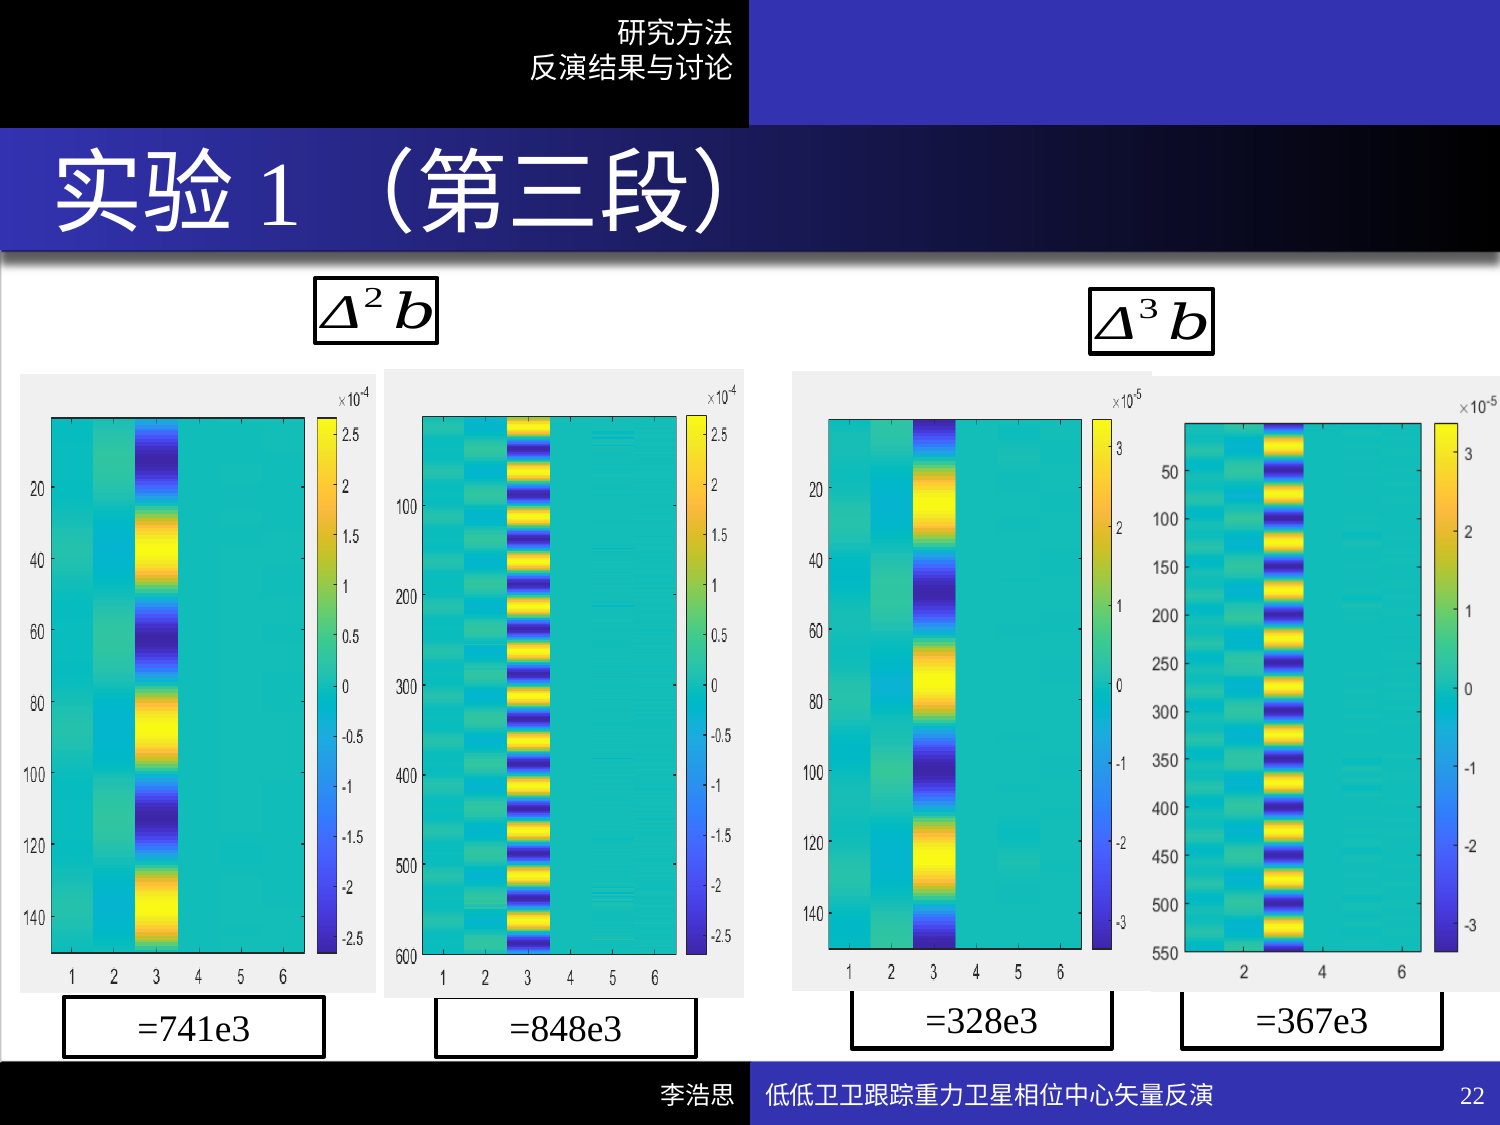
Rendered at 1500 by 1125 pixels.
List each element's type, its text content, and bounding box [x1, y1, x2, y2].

picture [0, 250, 1500, 1062]
slide_number 22 [1325, 1065, 1500, 1125]
title 实验1（第三段） [5, 127, 1485, 251]
footer 低低卫卫跟踪重力卫星相位中心矢量反演 [750, 1065, 1325, 1125]
